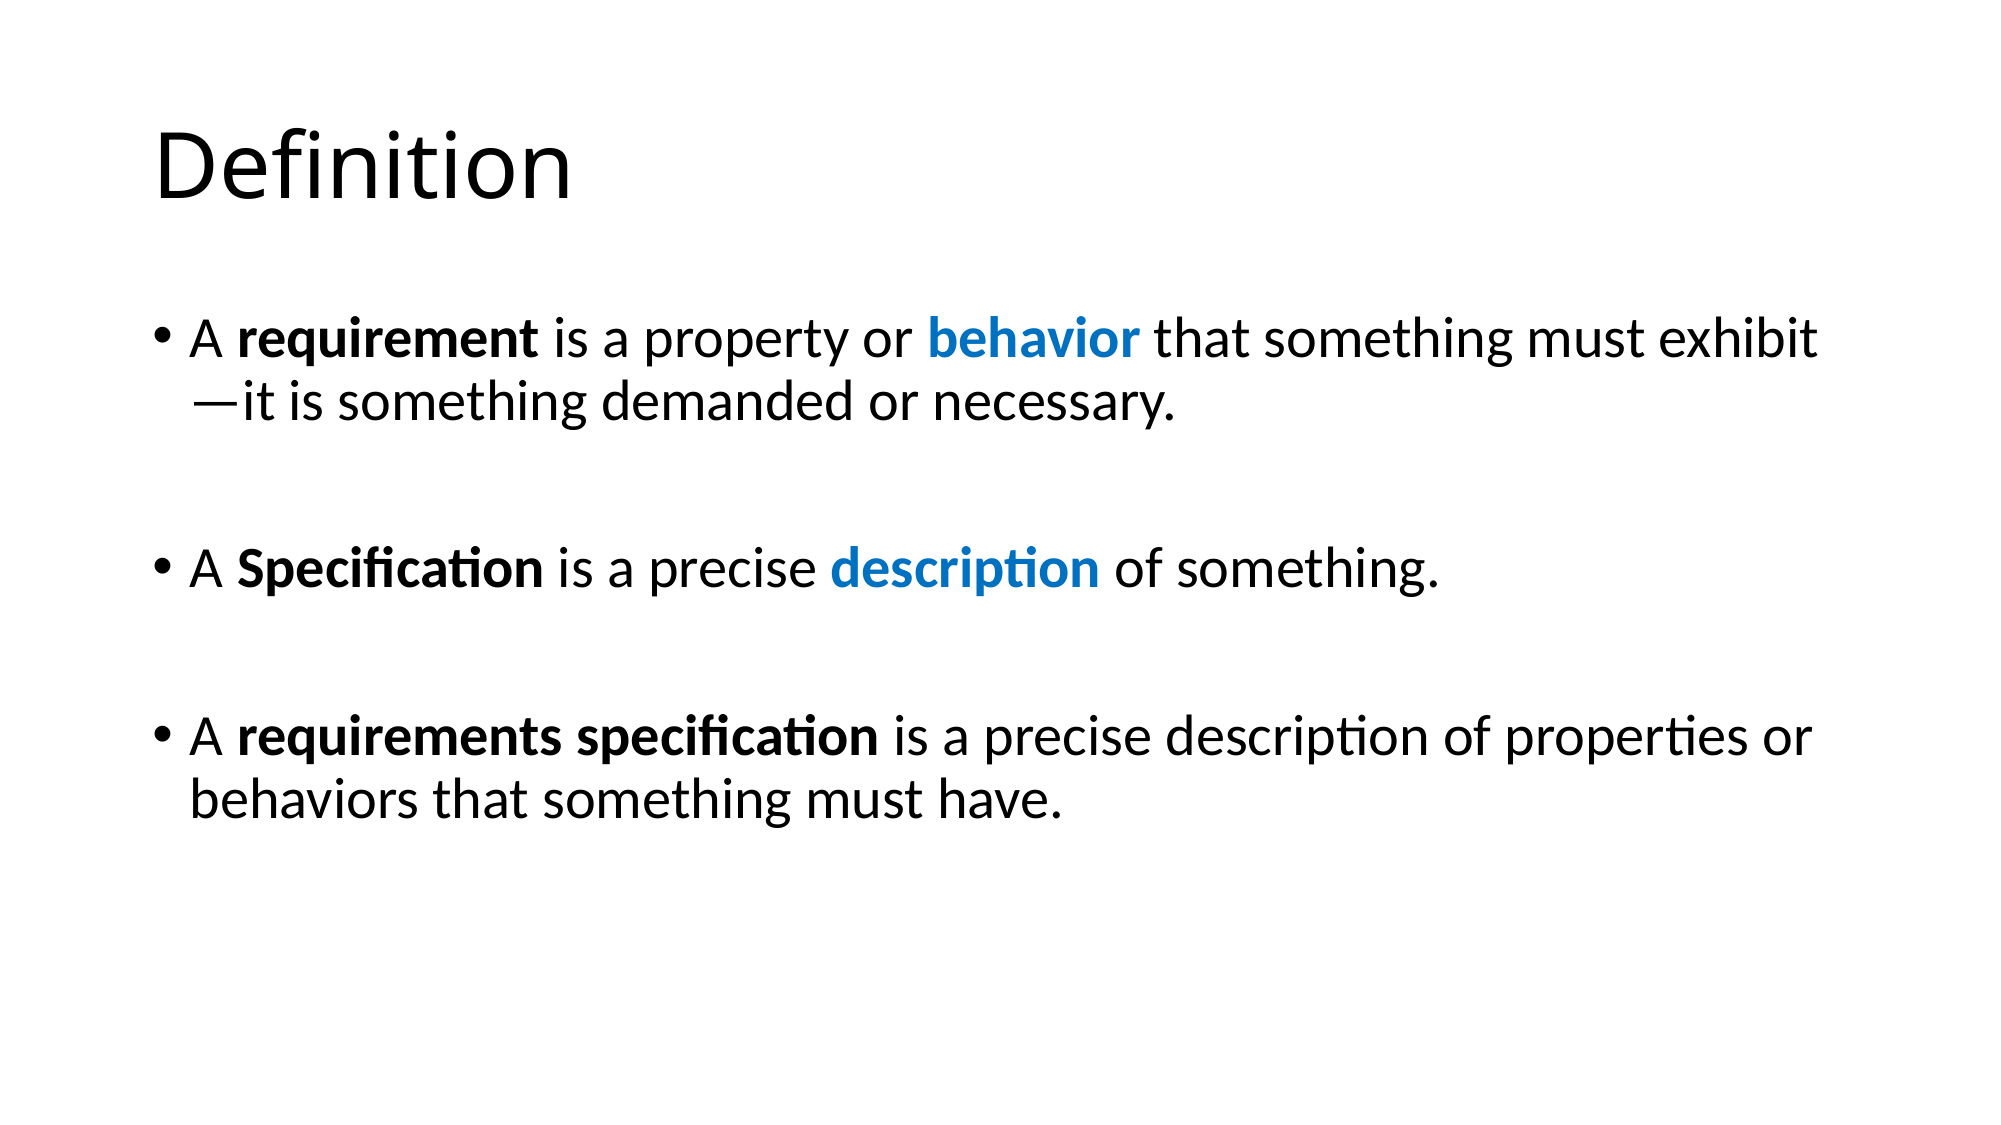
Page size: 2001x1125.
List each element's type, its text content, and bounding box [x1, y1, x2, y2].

list A requirement is a property or behavior that something must exhibit—it is something demanded or necessary. A Specification is a precise description of something. A requirements specification is a precise description of properties or behaviors that something must have. [137, 299, 1863, 1014]
title Definition [137, 59, 1863, 278]
